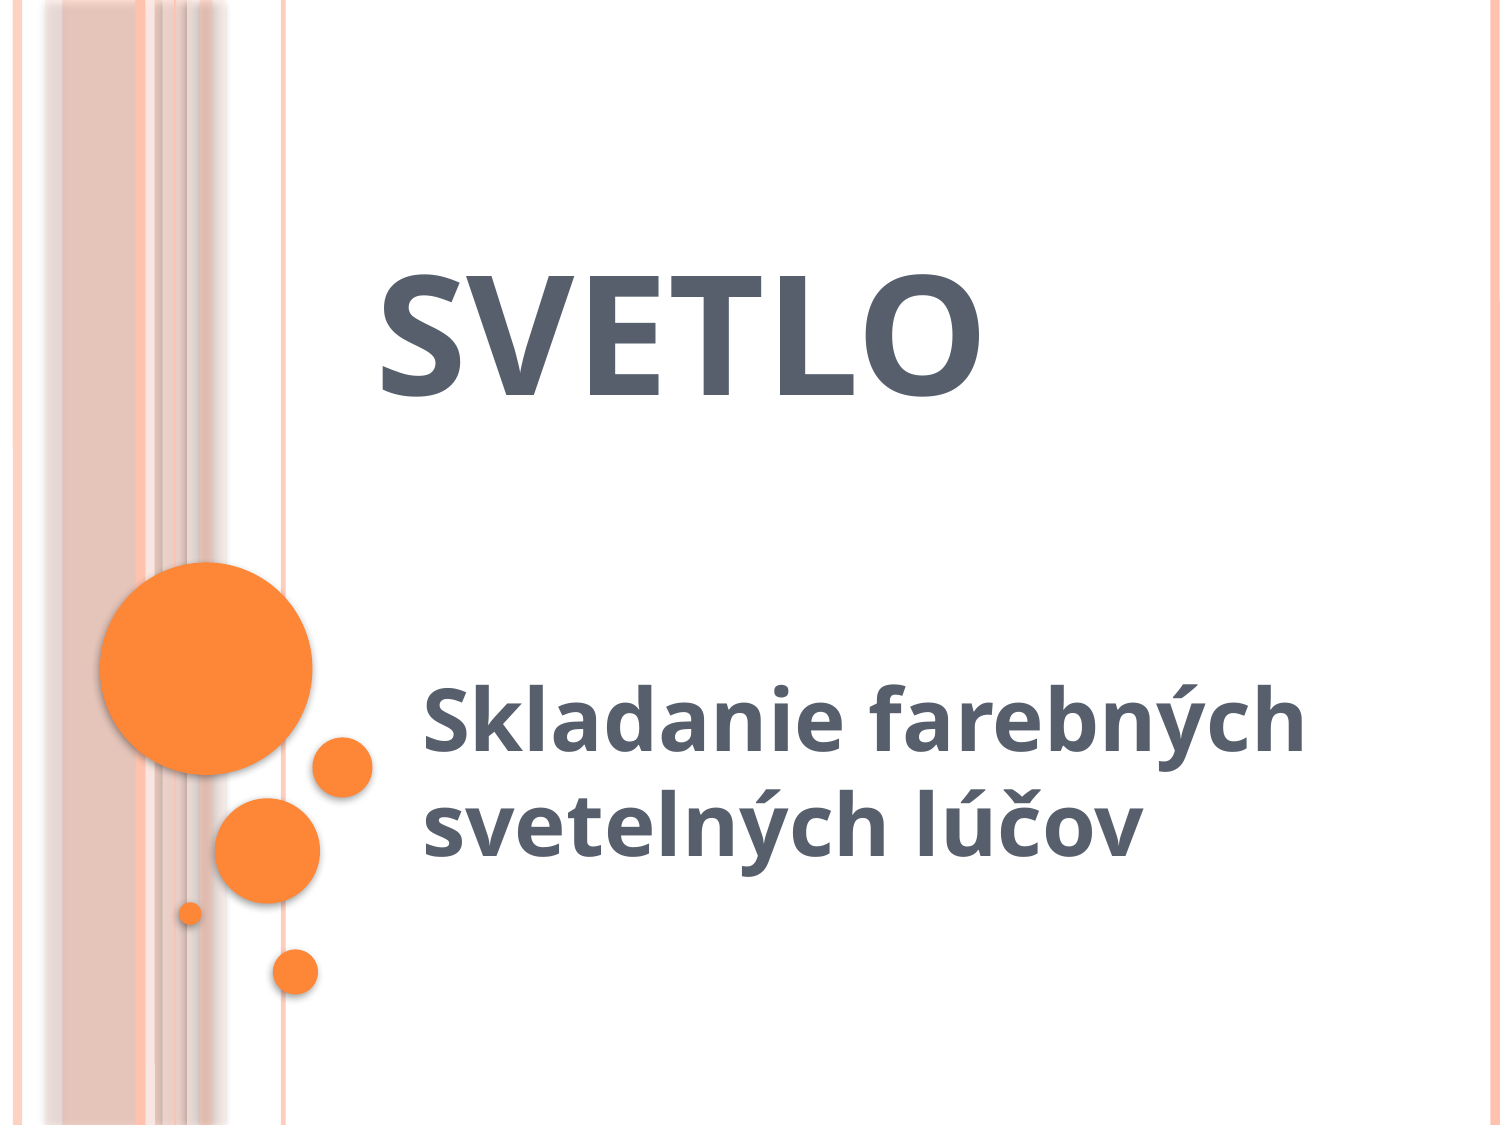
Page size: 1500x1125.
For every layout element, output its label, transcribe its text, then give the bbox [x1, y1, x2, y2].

subtitle Skladanie farebných svetelných lúčov [407, 656, 1420, 882]
title SVETLO [360, 125, 1373, 437]
